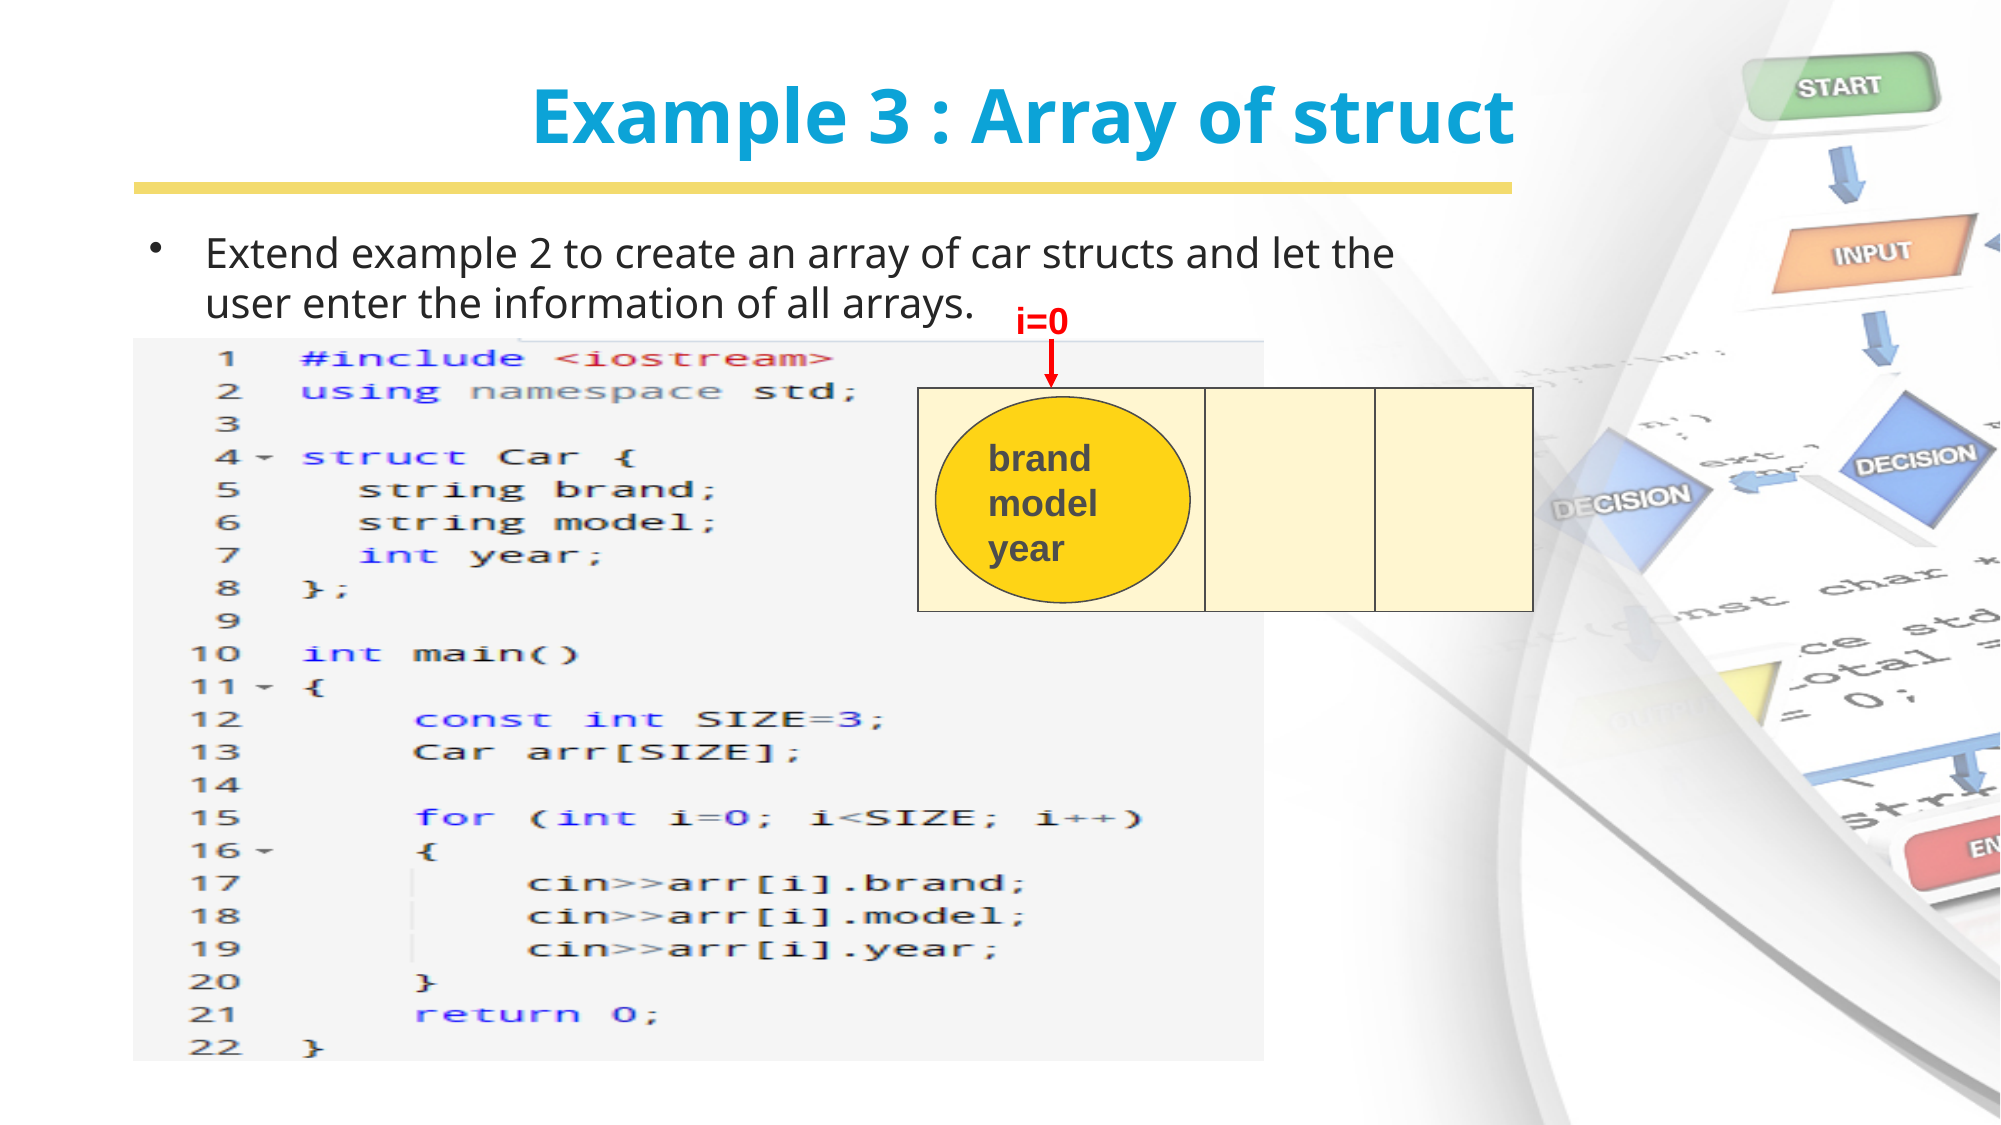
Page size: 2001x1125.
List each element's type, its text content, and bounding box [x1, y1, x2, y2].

list Extend example 2 to create an array of car structs and let the user enter the information of all arrays. [133, 219, 1500, 363]
table_header [1264, 389, 1374, 611]
table_header [1376, 389, 1532, 611]
picture [0, 0, 2001, 1125]
text_box i=0 [1000, 289, 1114, 338]
title Example 3 : Array of struct [133, 42, 1914, 186]
